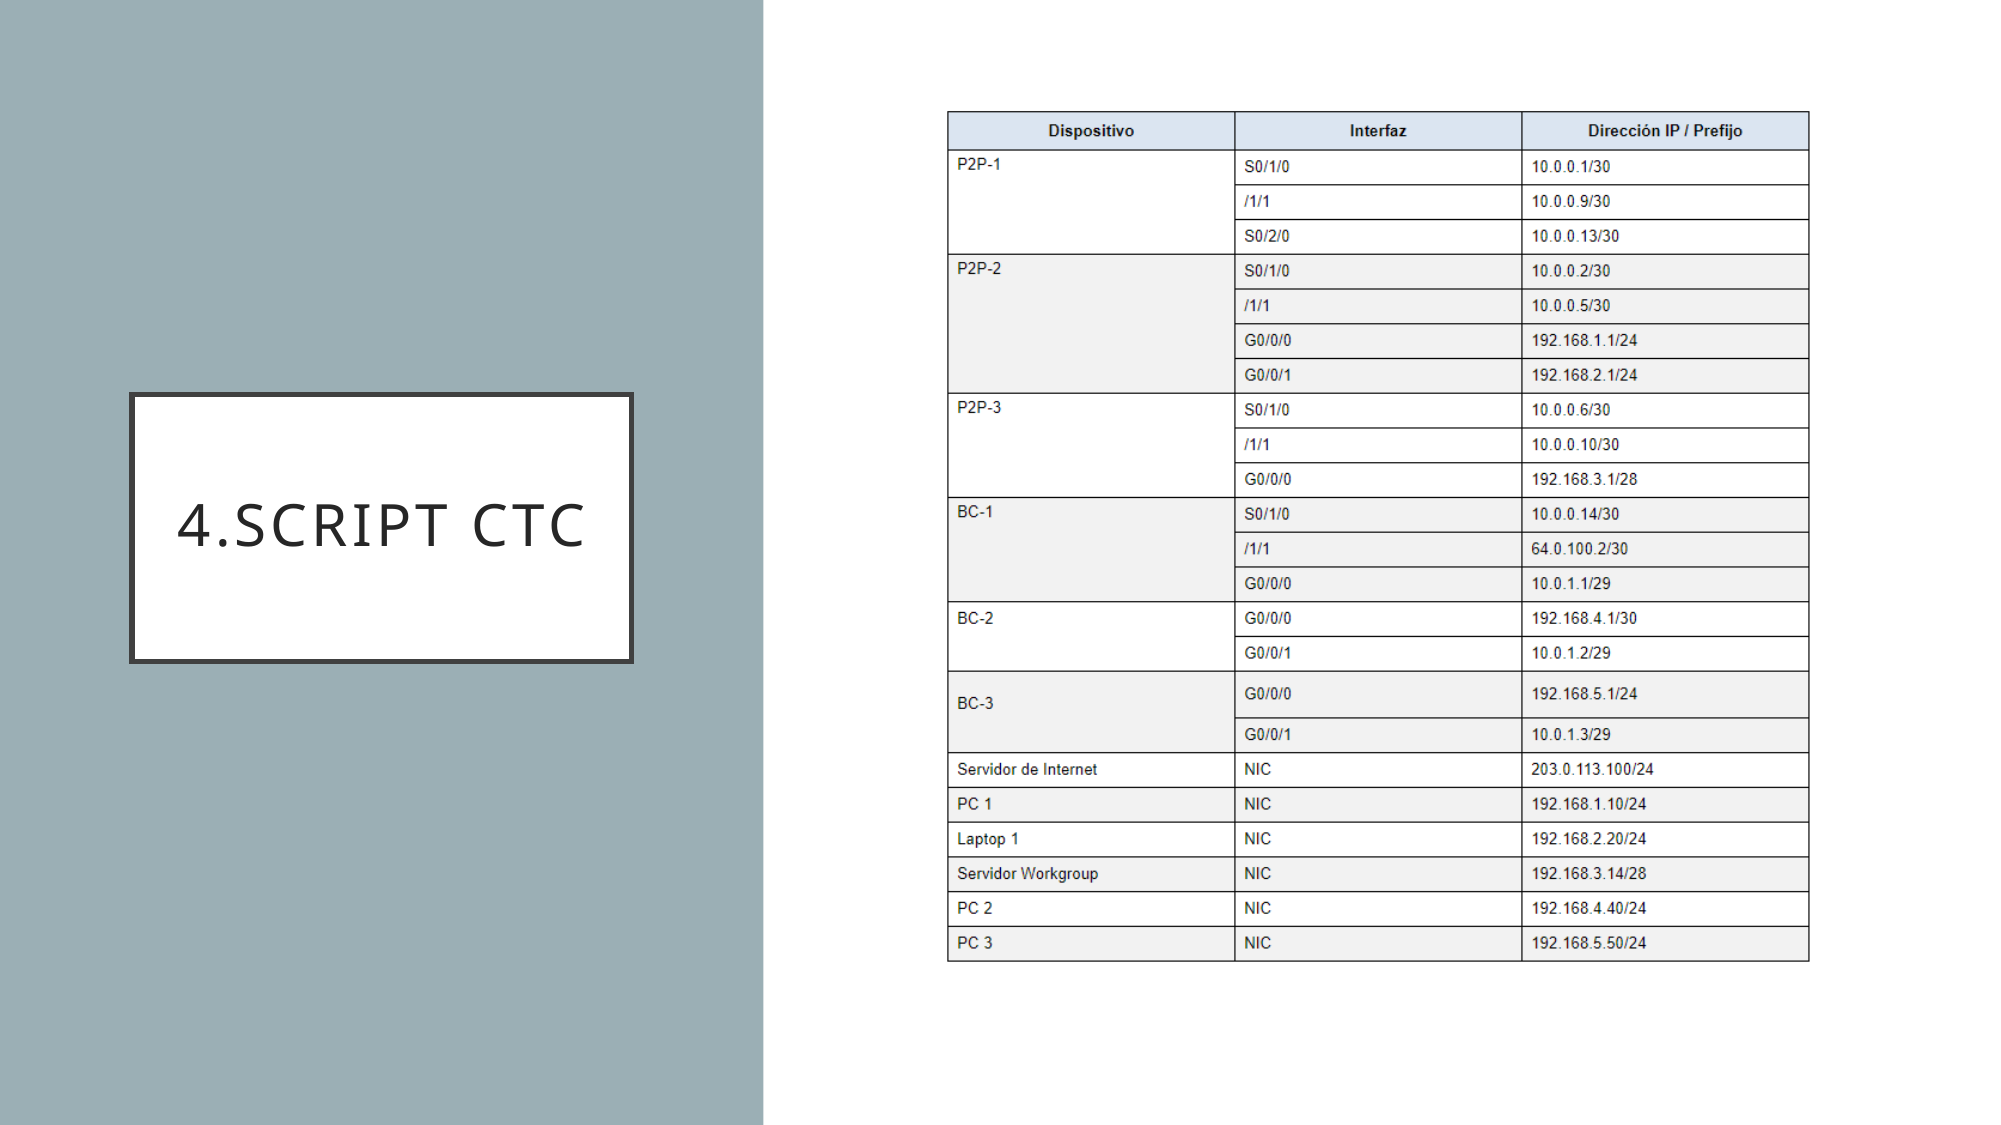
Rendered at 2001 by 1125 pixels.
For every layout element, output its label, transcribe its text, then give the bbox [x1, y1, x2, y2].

text_box [0, 0, 764, 1125]
text_box [764, 0, 2000, 1125]
title 4.Script CTC [129, 392, 634, 664]
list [945, 104, 1818, 969]
